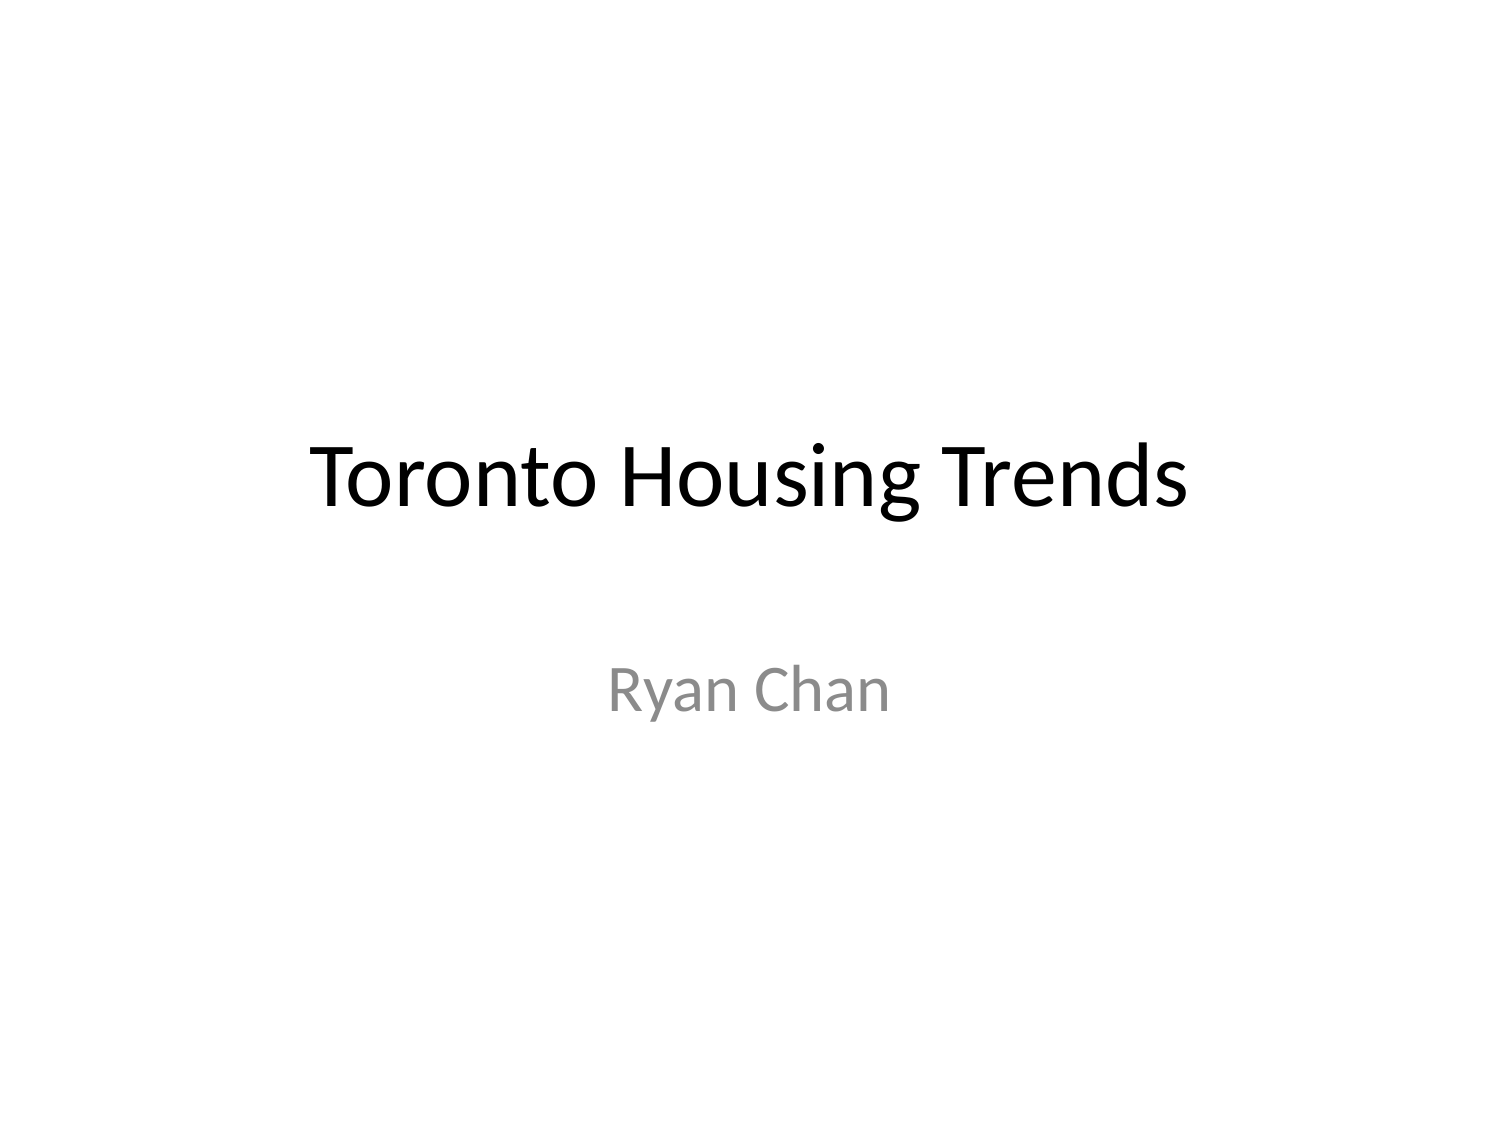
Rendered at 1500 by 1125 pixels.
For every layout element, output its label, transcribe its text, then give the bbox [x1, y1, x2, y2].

subtitle Ryan Chan [225, 637, 1275, 925]
title Toronto Housing Trends [112, 349, 1388, 591]
